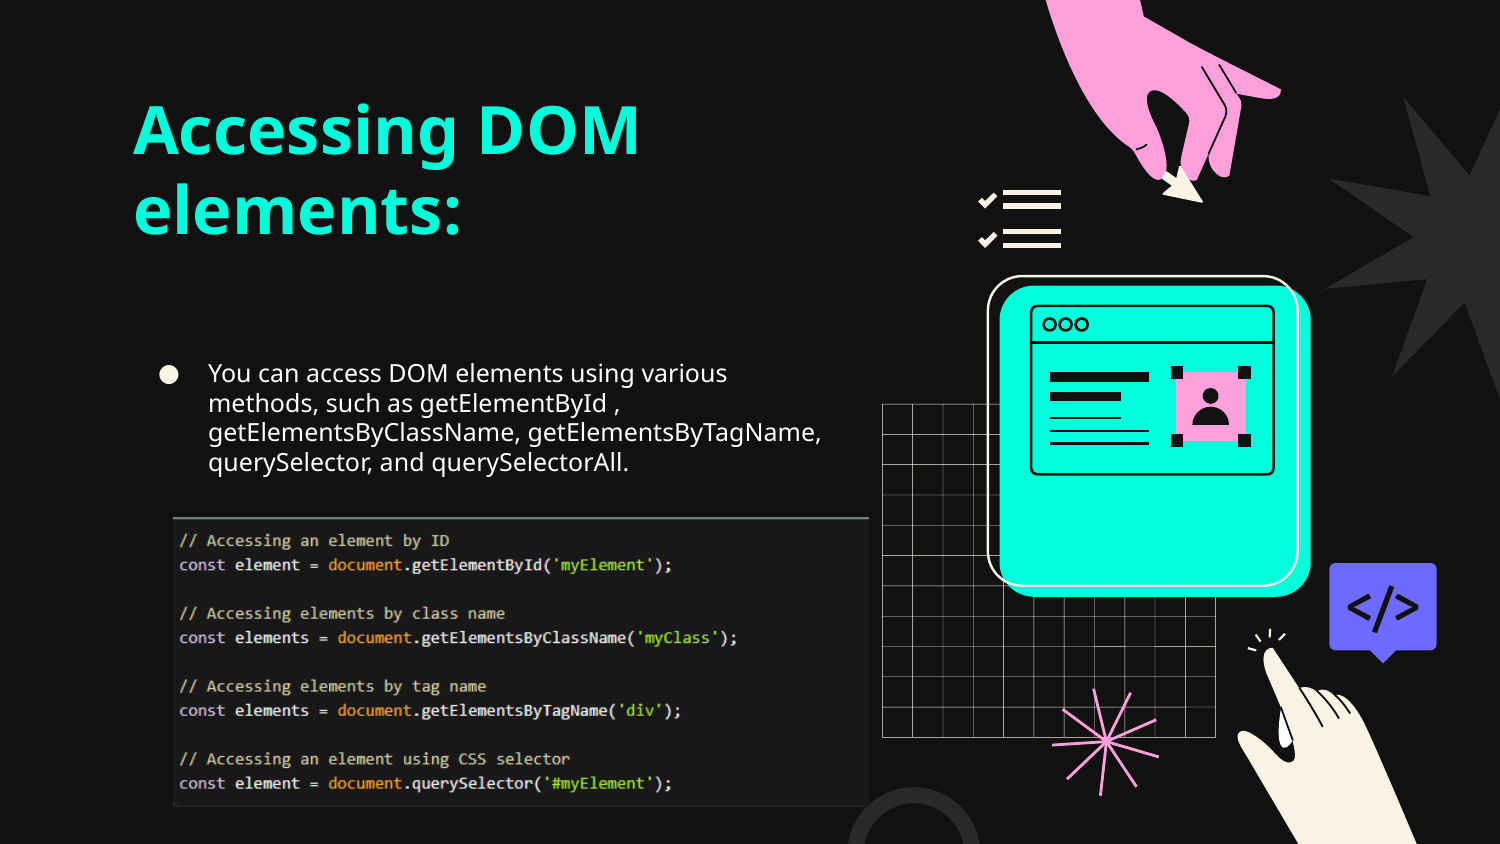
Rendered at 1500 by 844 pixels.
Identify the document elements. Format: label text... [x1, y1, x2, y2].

subtitle You can access DOM elements using various methods, such as getElementById , getElementsByClassName, getElementsByTagName, querySelector, and querySelectorAll. [118, 342, 842, 653]
title Accessing DOM elements: [118, 72, 876, 275]
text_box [881, 0, 1465, 844]
picture [173, 516, 870, 807]
